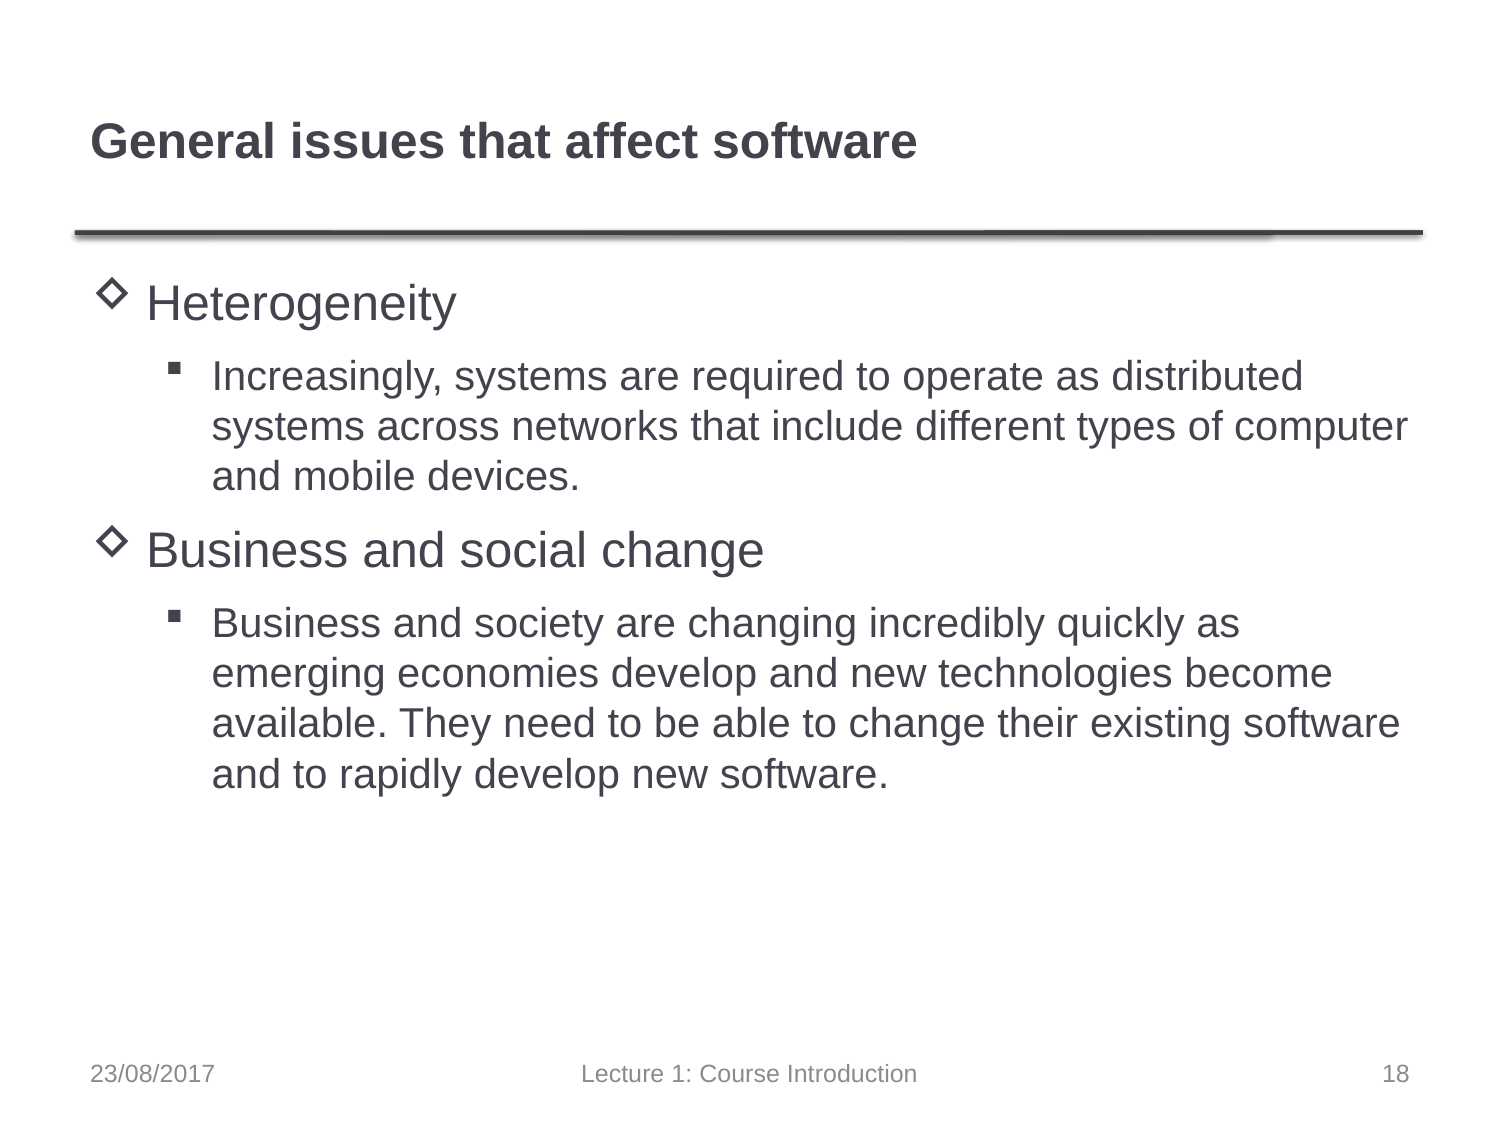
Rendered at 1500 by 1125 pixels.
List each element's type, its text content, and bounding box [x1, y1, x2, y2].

slide_number 18 [1074, 1042, 1425, 1103]
list Heterogeneity Increasingly, systems are required to operate as distributed systems across networks that include different types of computer and mobile devices. Business and social change Business and society are changing incredibly quickly as emerging economies develop and new technologies become available. They need to be able to change their existing software and to rapidly develop new software. [75, 262, 1425, 1005]
footer Lecture 1: Course Introduction [512, 1042, 988, 1103]
title General issues that affect software [74, 44, 1272, 233]
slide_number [75, 1042, 425, 1103]
